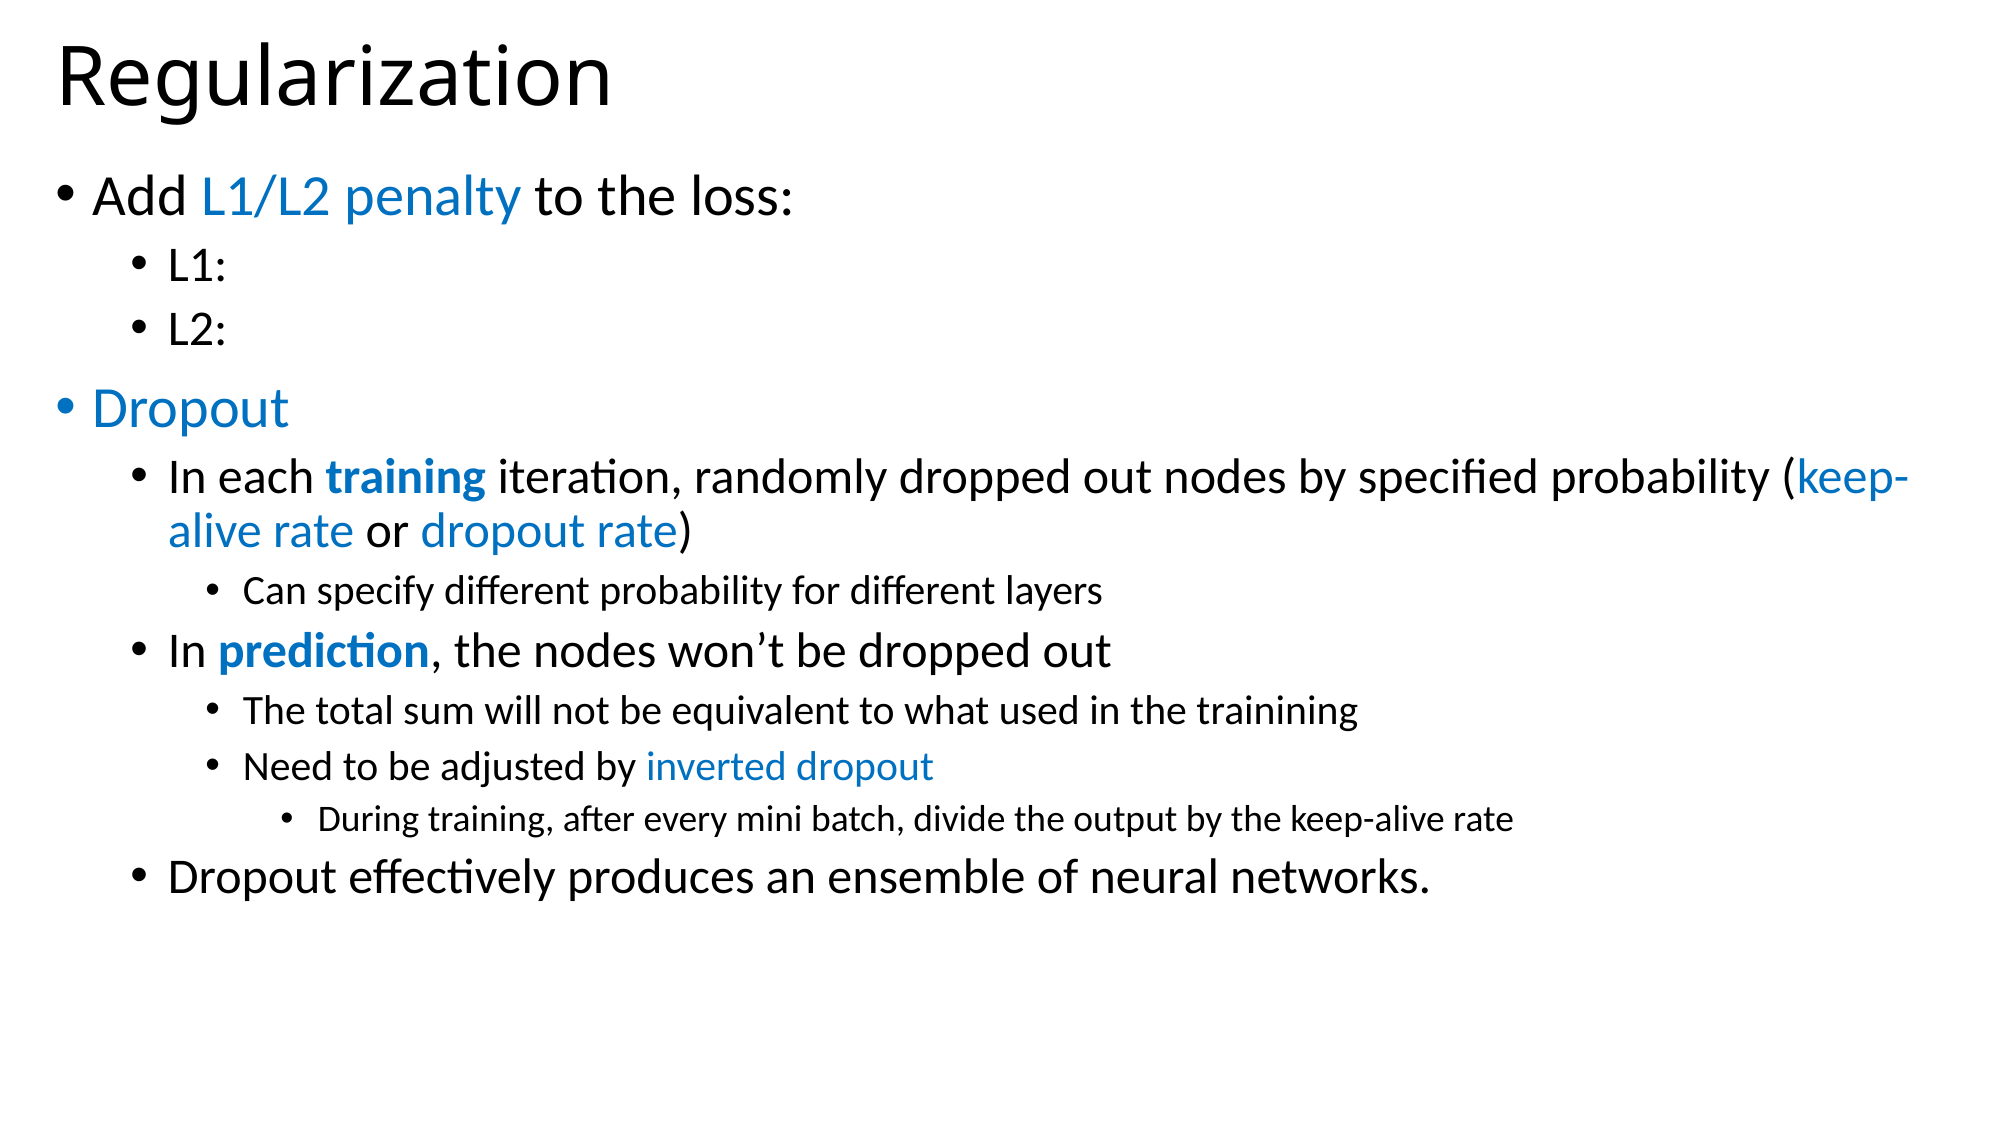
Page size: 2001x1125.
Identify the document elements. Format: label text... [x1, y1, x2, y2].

title Regularization [40, 26, 1863, 131]
